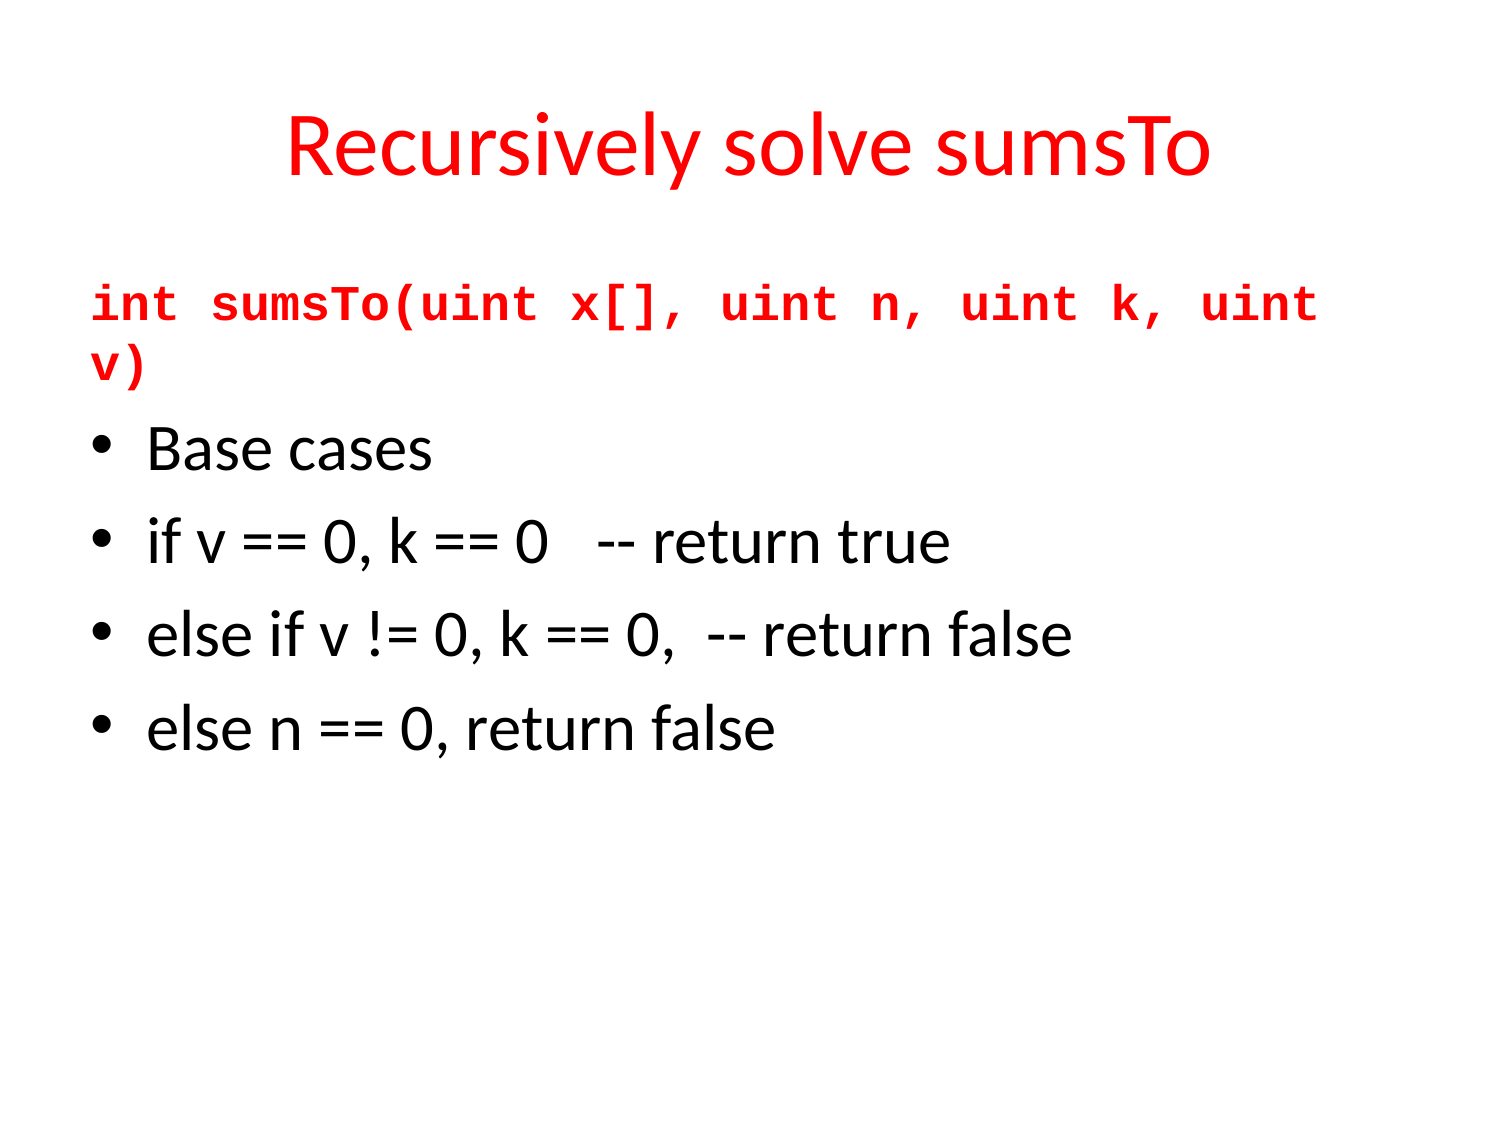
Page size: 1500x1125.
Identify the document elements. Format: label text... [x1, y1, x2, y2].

title Recursively solve sumsTo [75, 45, 1425, 233]
list int sumsTo(uint x[], uint n, uint k, uint v) Base cases if v == 0, k == 0 -- return true else if v != 0, k == 0, -- return false else n == 0, return false [75, 262, 1425, 1005]
